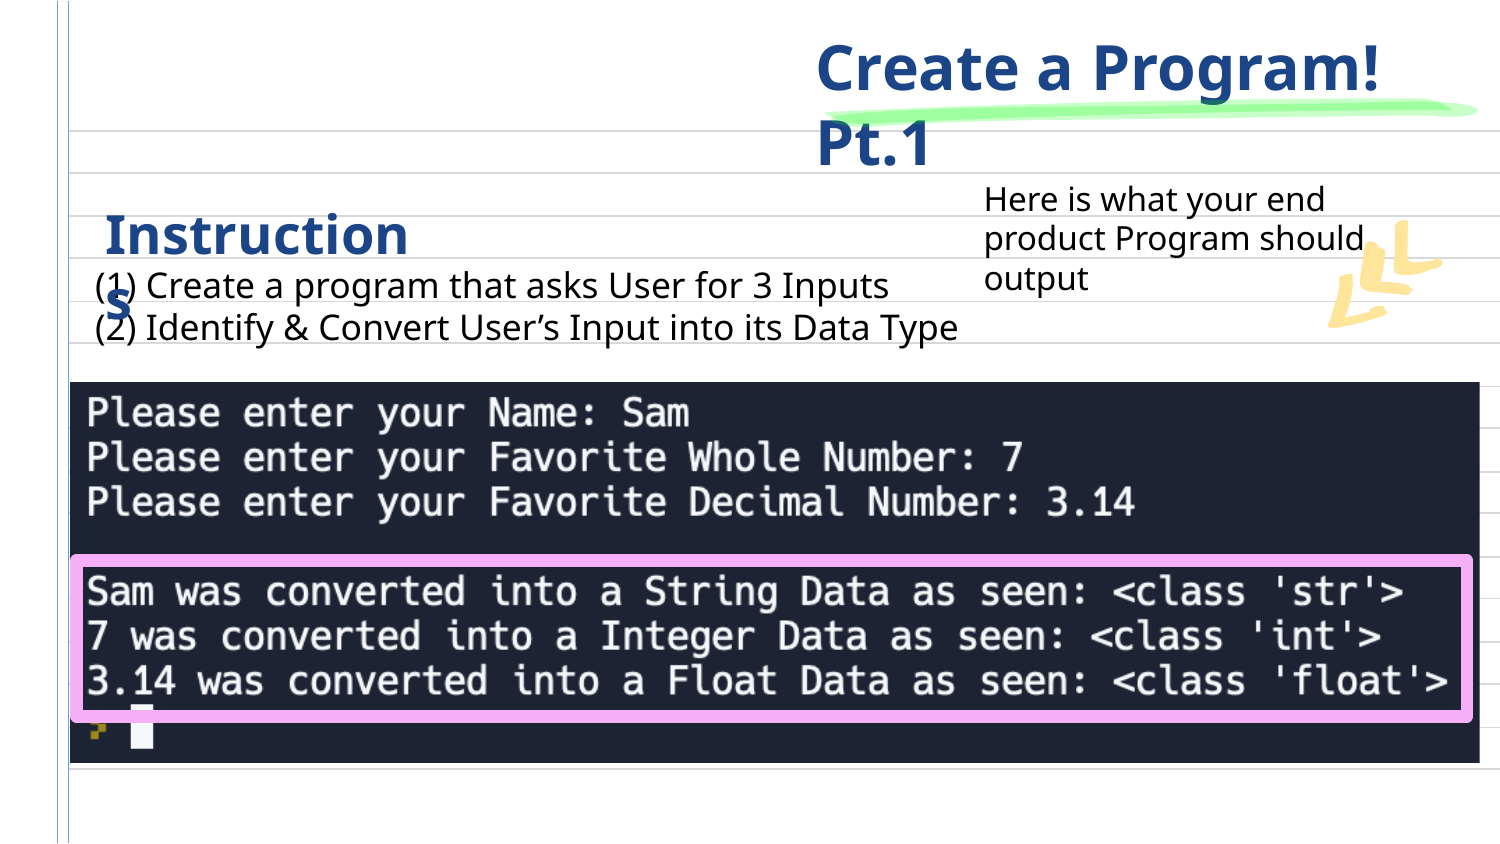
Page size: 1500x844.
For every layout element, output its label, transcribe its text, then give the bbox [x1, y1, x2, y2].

picture [69, 382, 1480, 763]
title Create a Program! Pt.1 [814, 27, 1480, 98]
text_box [814, 98, 1480, 128]
text_box Here is what your end product Program should output [968, 162, 1467, 270]
text_box Instructions [90, 185, 435, 346]
subtitle (1) Create a program that asks User for 3 Inputs (2) Identify & Convert User’s Input into its Data Type [79, 247, 1012, 355]
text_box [1307, 245, 1441, 315]
